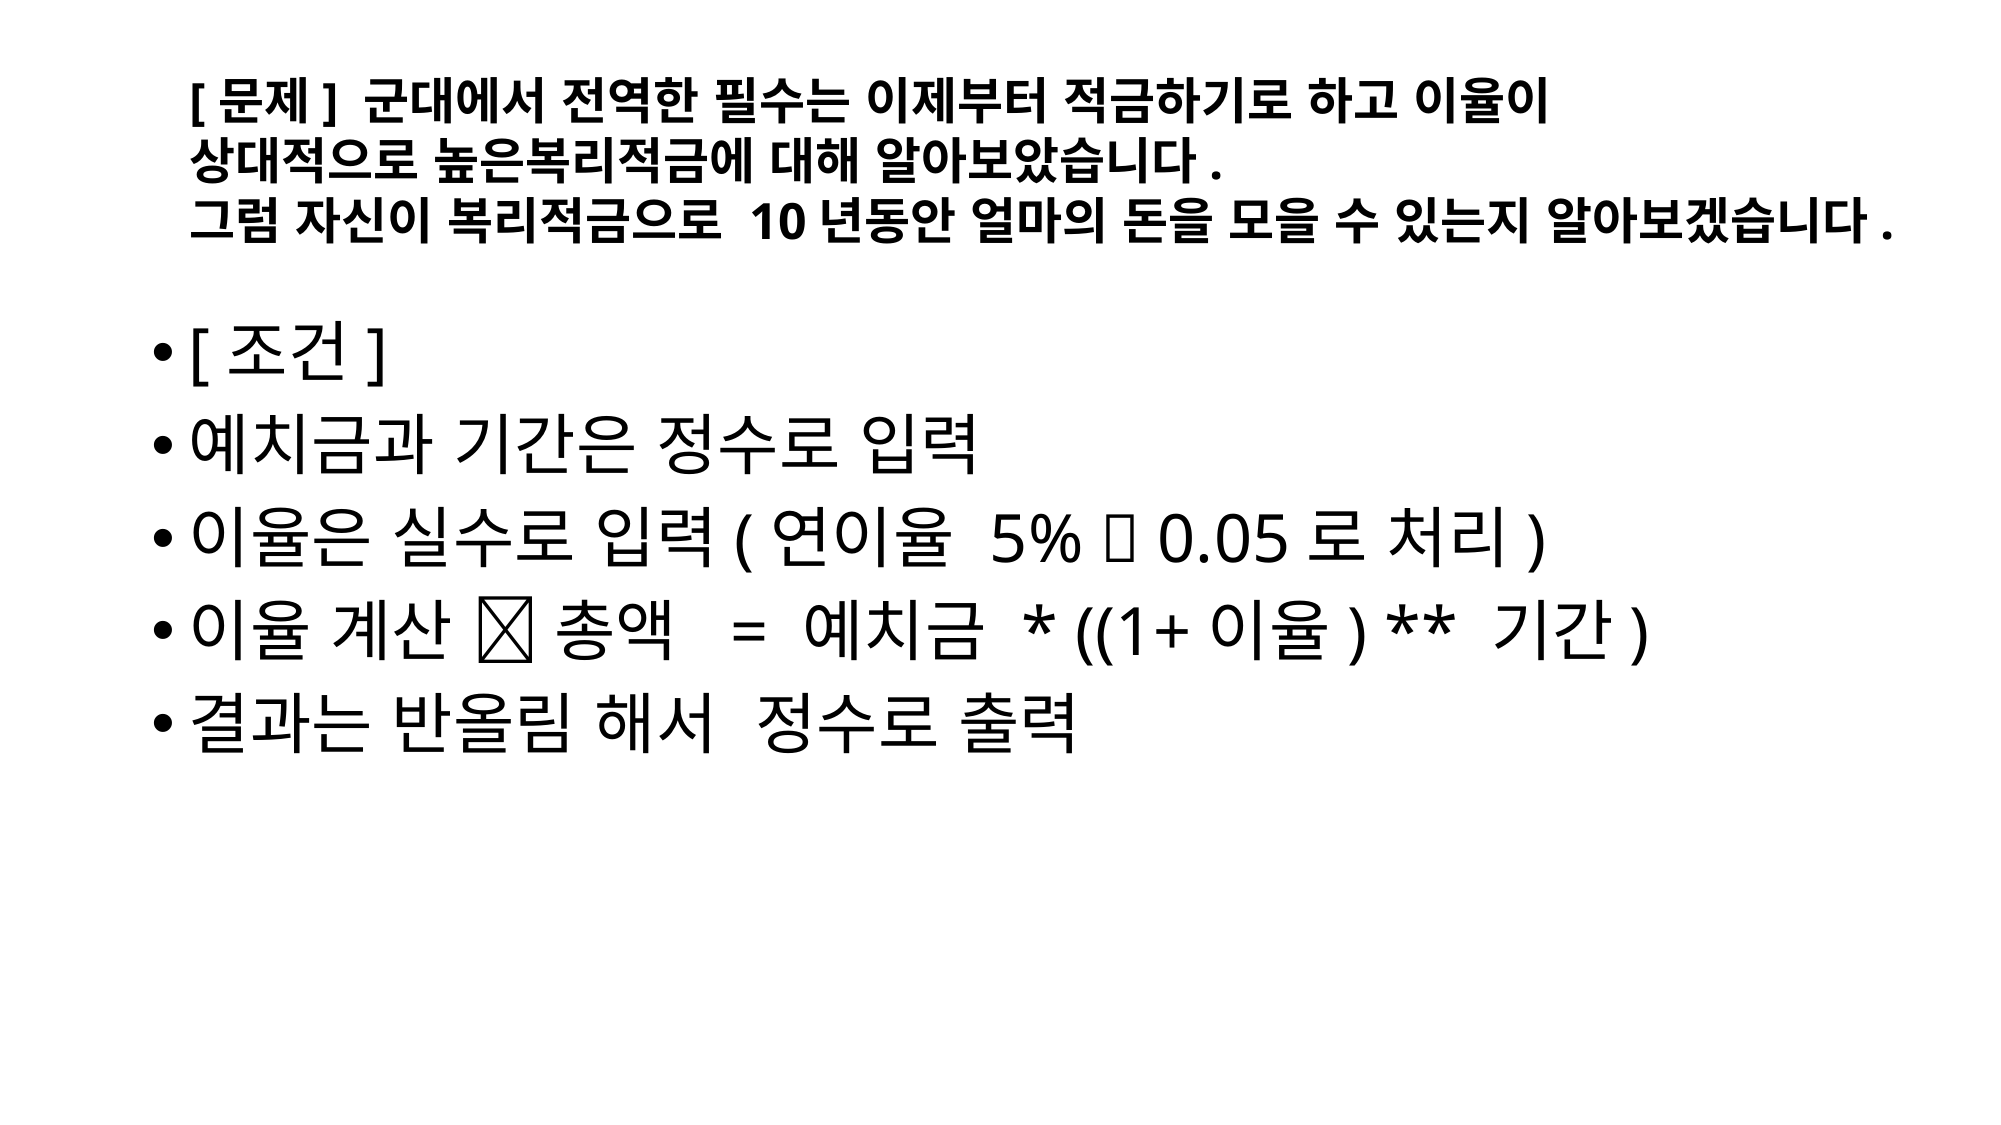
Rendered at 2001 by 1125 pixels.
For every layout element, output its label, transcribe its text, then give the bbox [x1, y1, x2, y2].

text_box [문제] 군대에서 전역한 필수는 이제부터 적금하기로 하고 이율이 상대적으로 높은복리적금에 대해 알아보았습니다. 그럼 자신이 복리적금으로 10년동안 얼마의 돈을 모을 수 있는지 알아보겠습니다. [174, 62, 1910, 257]
text_box [조건] 예치금과 기간은 정수로 입력 이율은 실수로 입력(연이율 5%  0.05로 처리) 이율 계산  총액 = 예치금 * ((1+이율) ** 기간) 결과는 반올림 해서 정수로 출력 [136, 311, 1862, 999]
